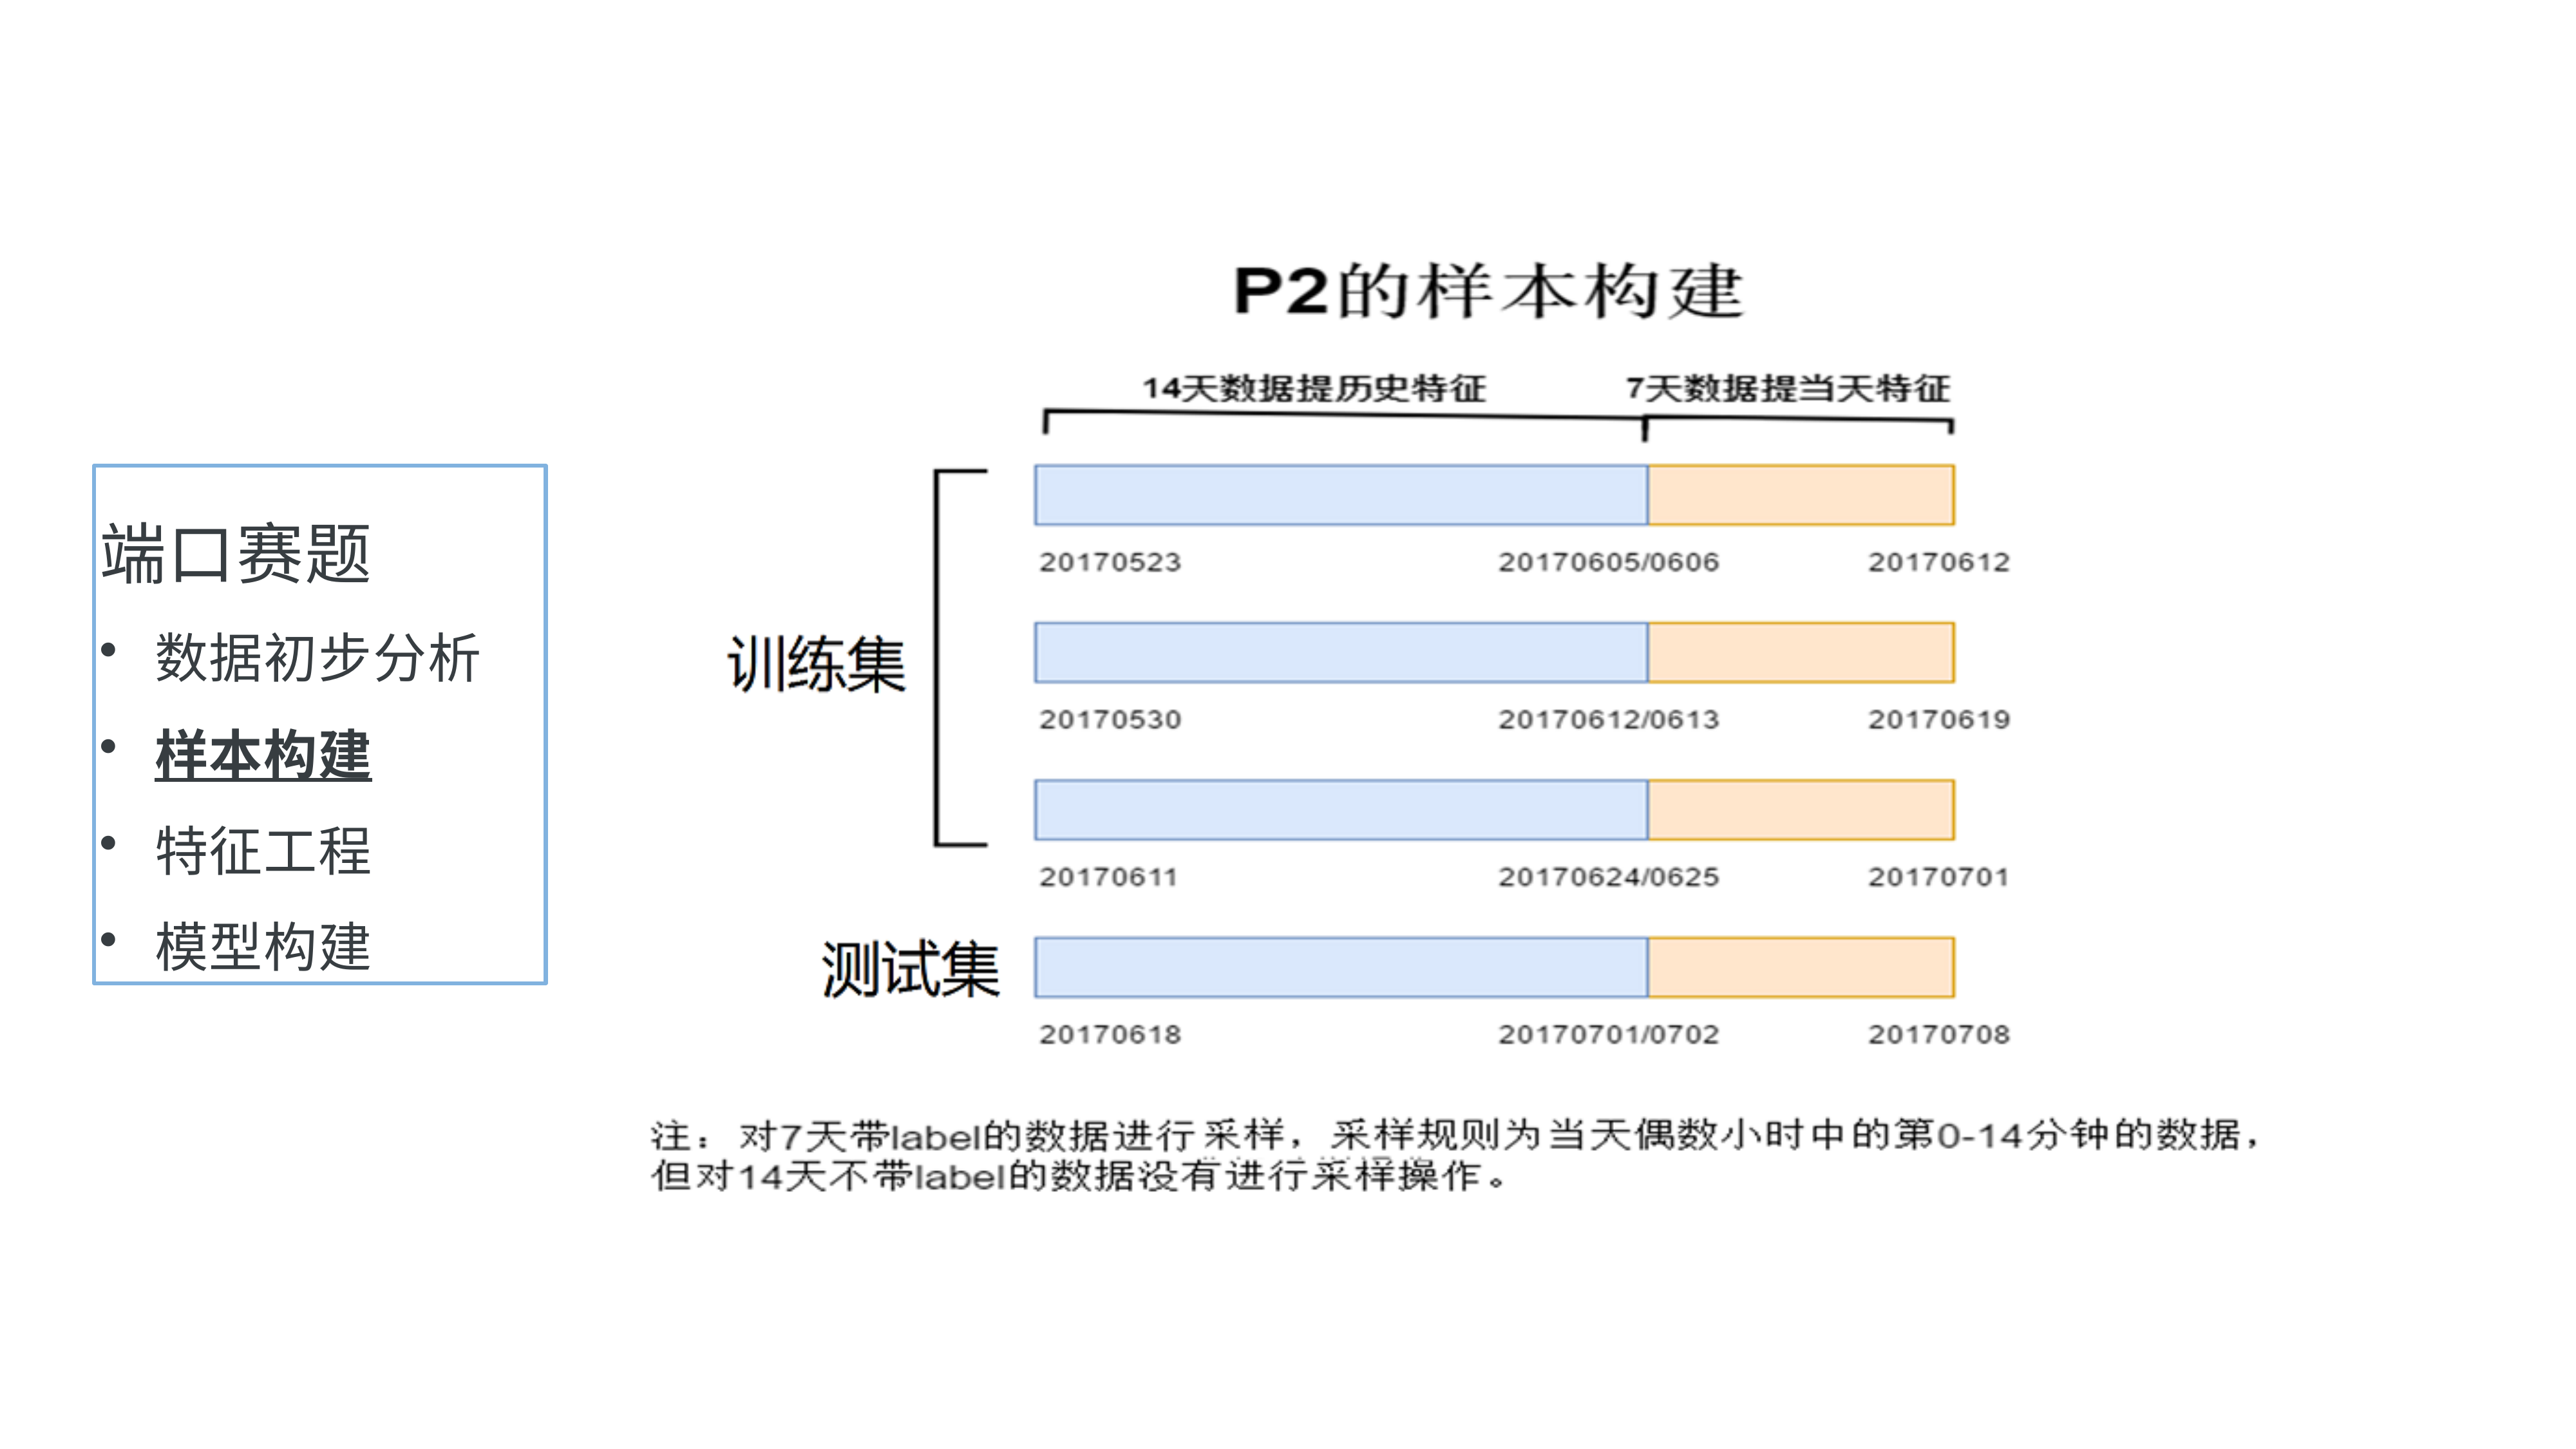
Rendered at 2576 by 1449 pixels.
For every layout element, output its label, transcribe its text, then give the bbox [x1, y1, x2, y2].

text_box 端口赛题 数据初步分析 样本构建 特征工程 模型构建 [94, 466, 546, 983]
picture [629, 242, 2277, 1207]
